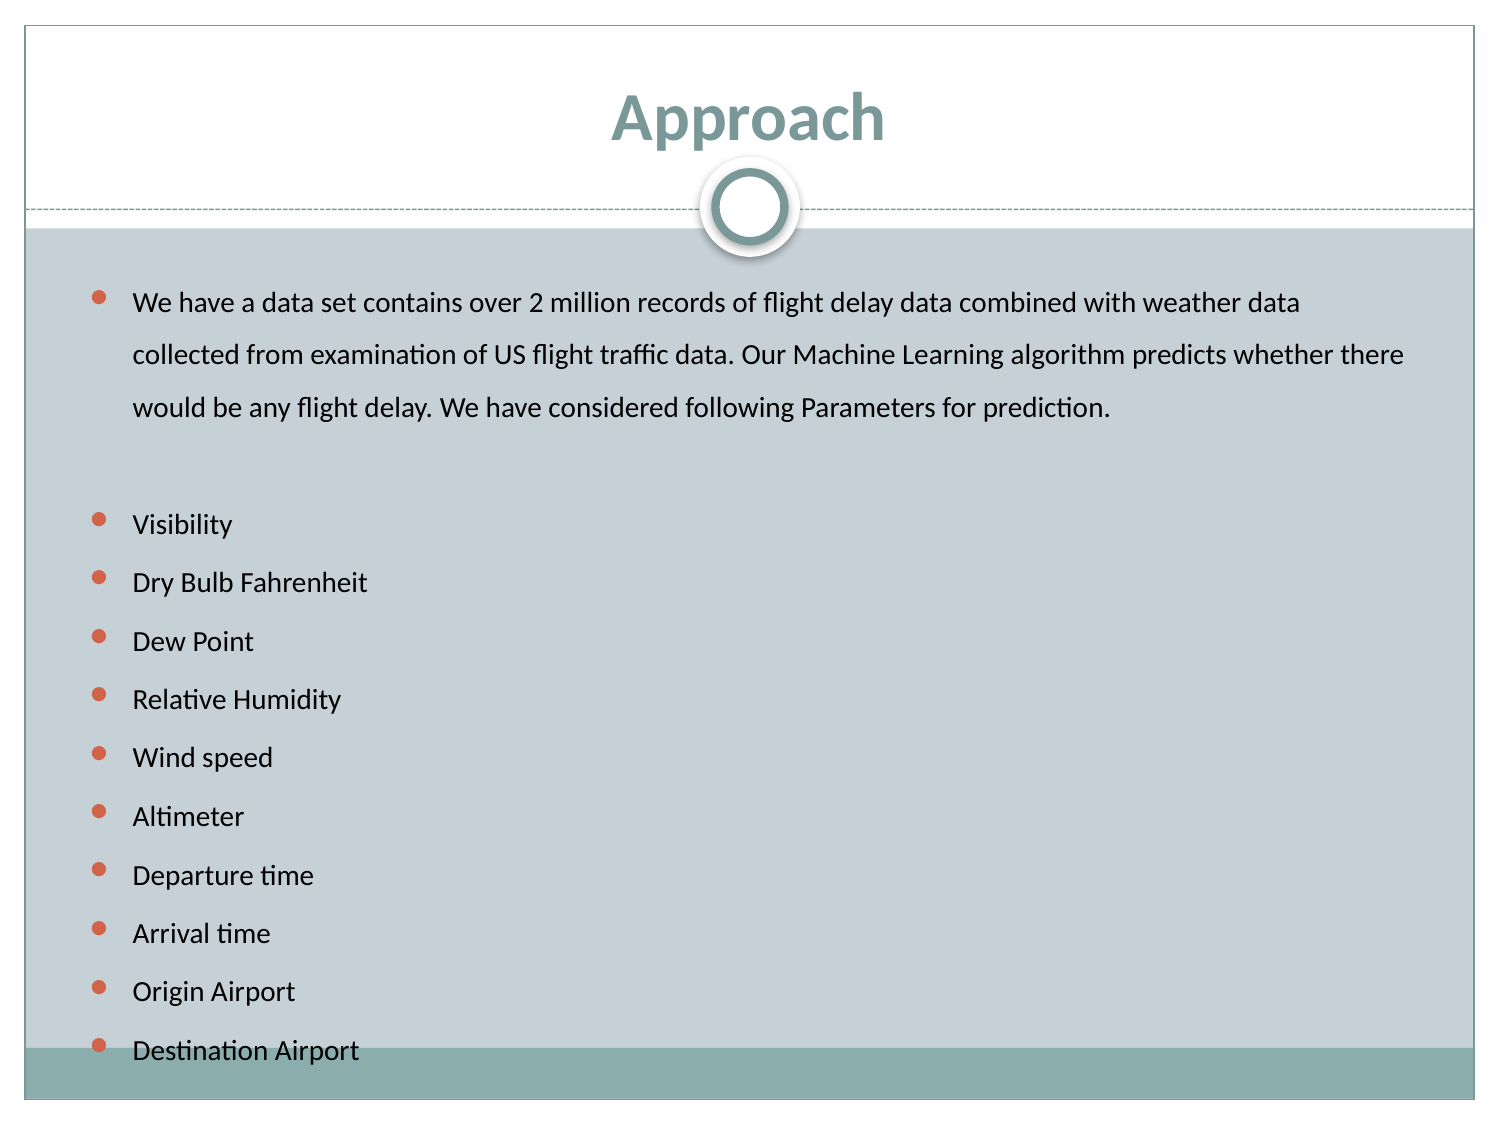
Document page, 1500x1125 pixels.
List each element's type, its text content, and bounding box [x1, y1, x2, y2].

title Approach [49, 37, 1450, 162]
list We have a data set contains over 2 million records of flight delay data combined with weather data collected from examination of US flight traffic data. Our Machine Learning algorithm predicts whether there would be any flight delay. We have considered following Parameters for prediction. Visibility Dry Bulb Fahrenheit Dew Point Relative Humidity Wind speed Altimeter Departure time Arrival time Origin Airport Destination Airport [75, 257, 1425, 1079]
